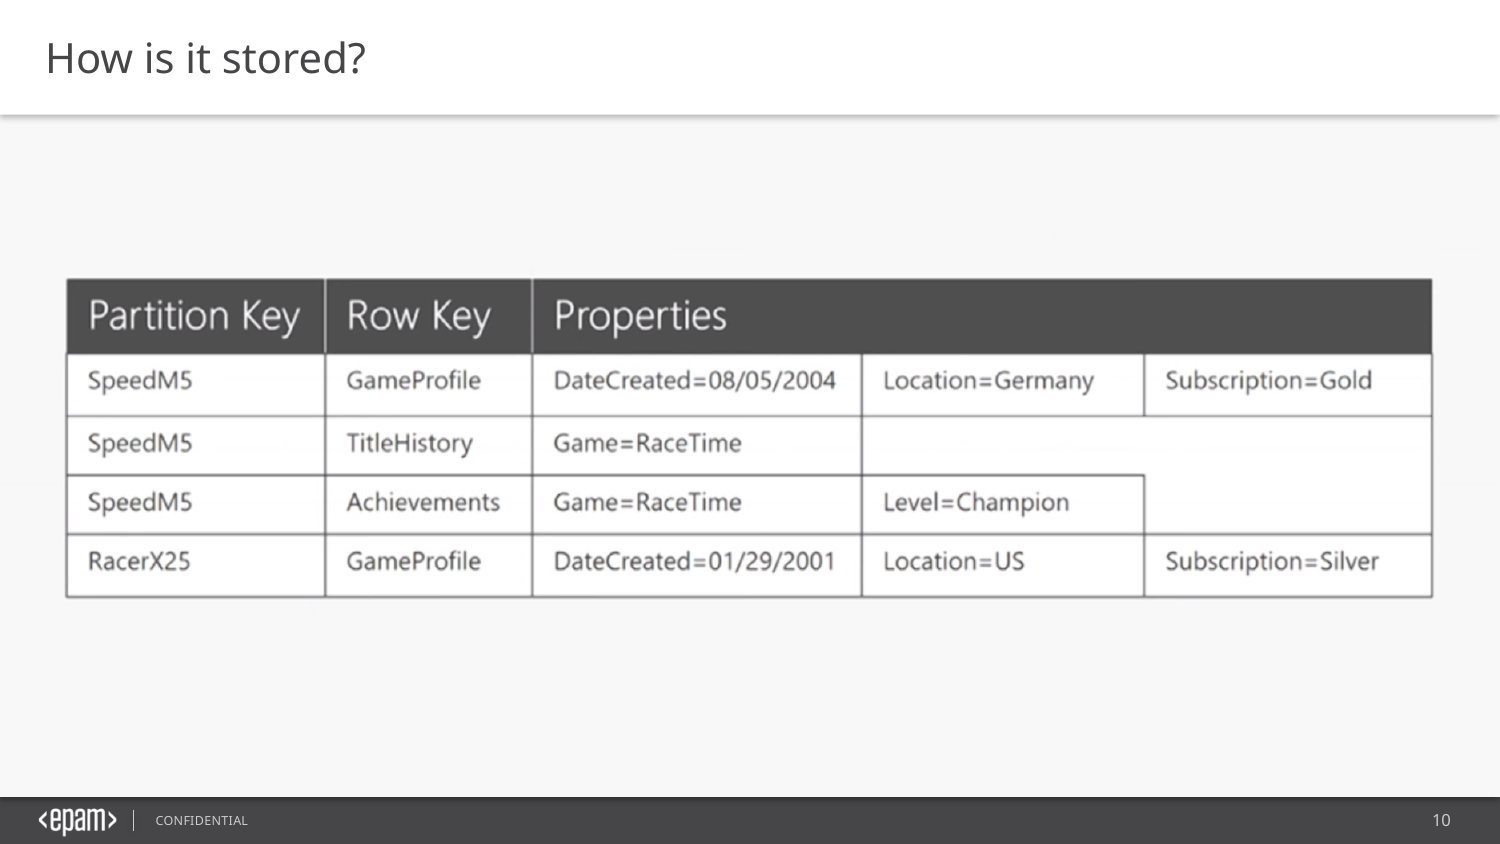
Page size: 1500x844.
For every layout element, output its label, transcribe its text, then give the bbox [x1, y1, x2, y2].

picture [0, 115, 1500, 798]
list How is it stored? [0, 0, 1500, 114]
picture [38, 808, 117, 837]
